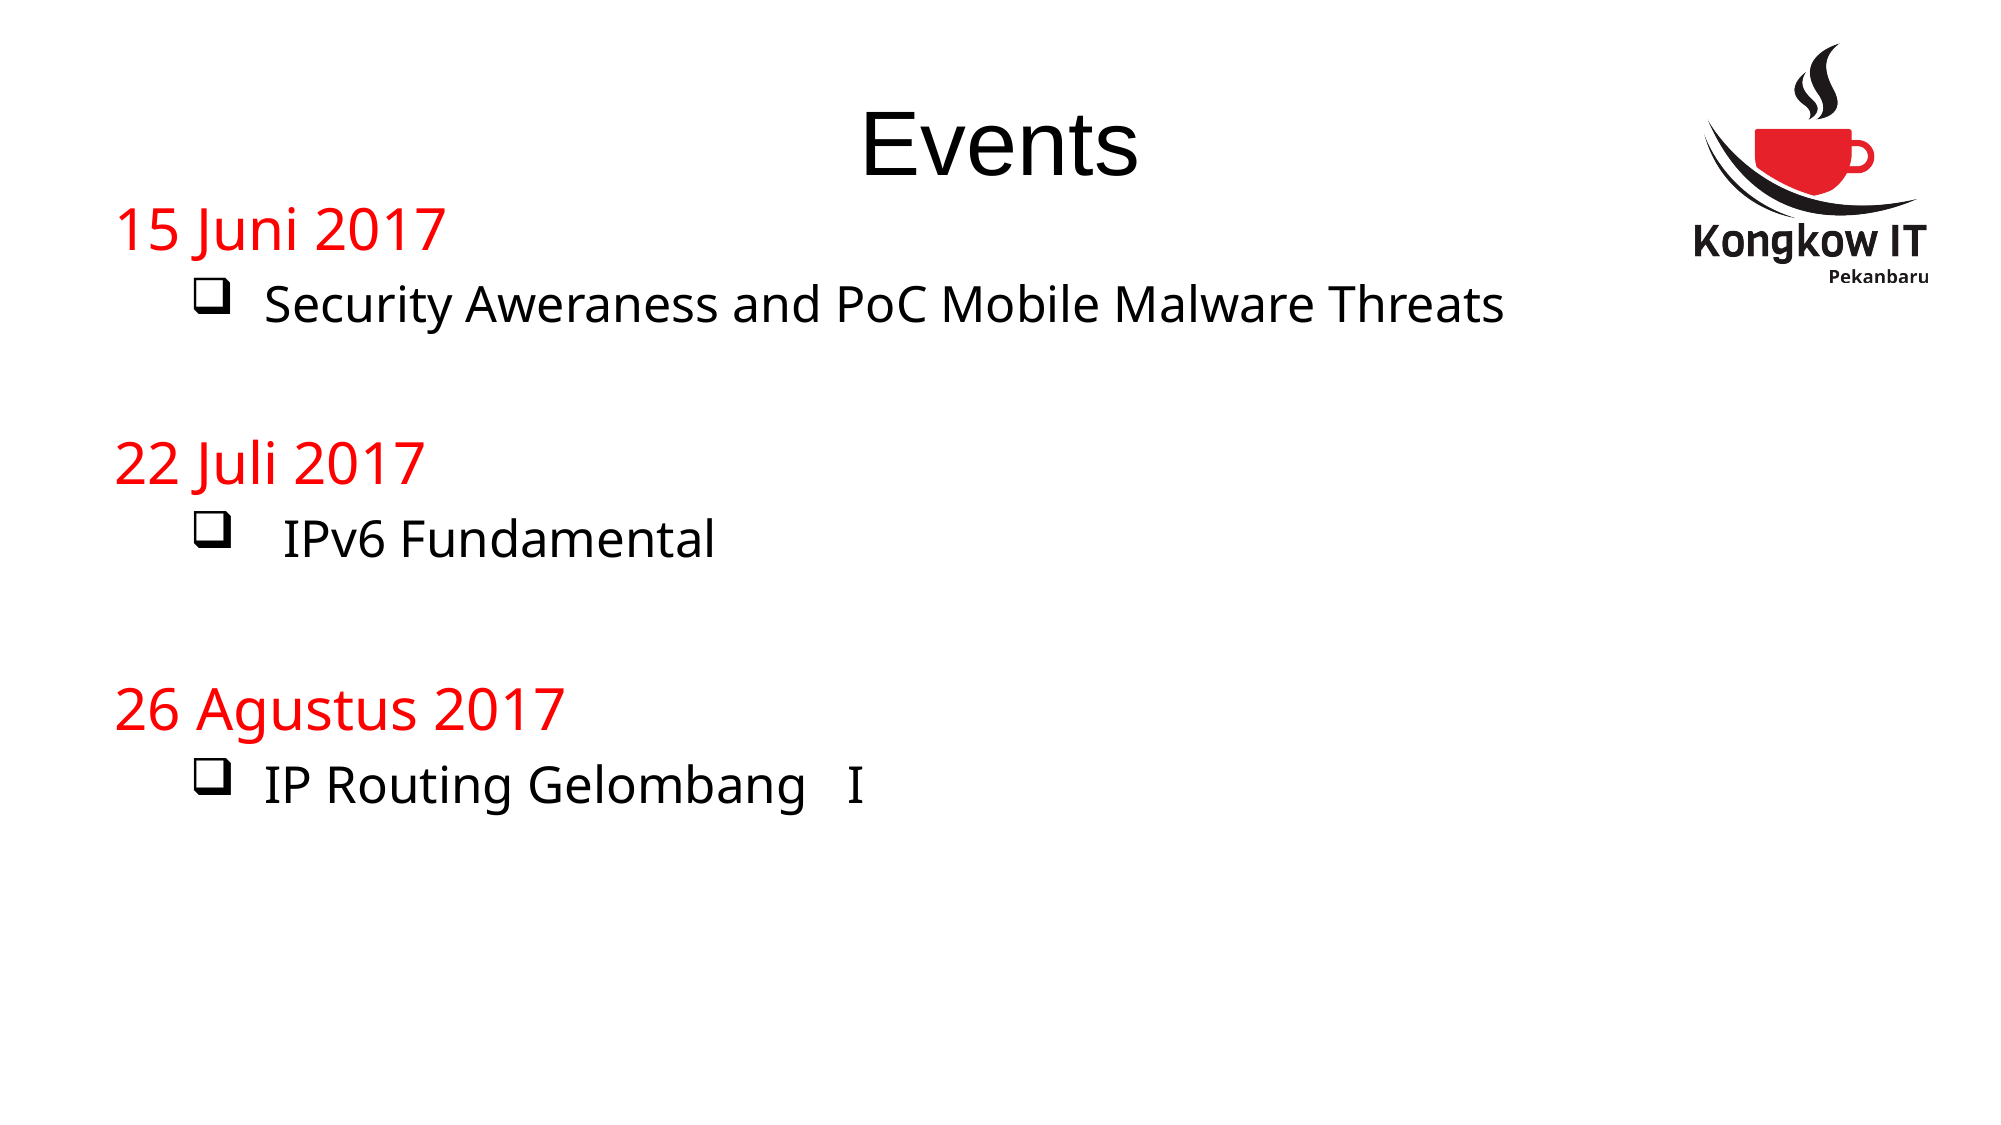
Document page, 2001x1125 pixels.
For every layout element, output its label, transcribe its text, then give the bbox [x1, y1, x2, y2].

picture [1695, 43, 1928, 283]
title Events [99, 44, 1691, 184]
list 15 Juni 2017 Security Aweraness and PoC Mobile Malware Threats 22 Juli 2017 IPv6 Fundamental 26 Agustus 2017 IP Routing Gelombang I [99, 184, 1901, 1006]
